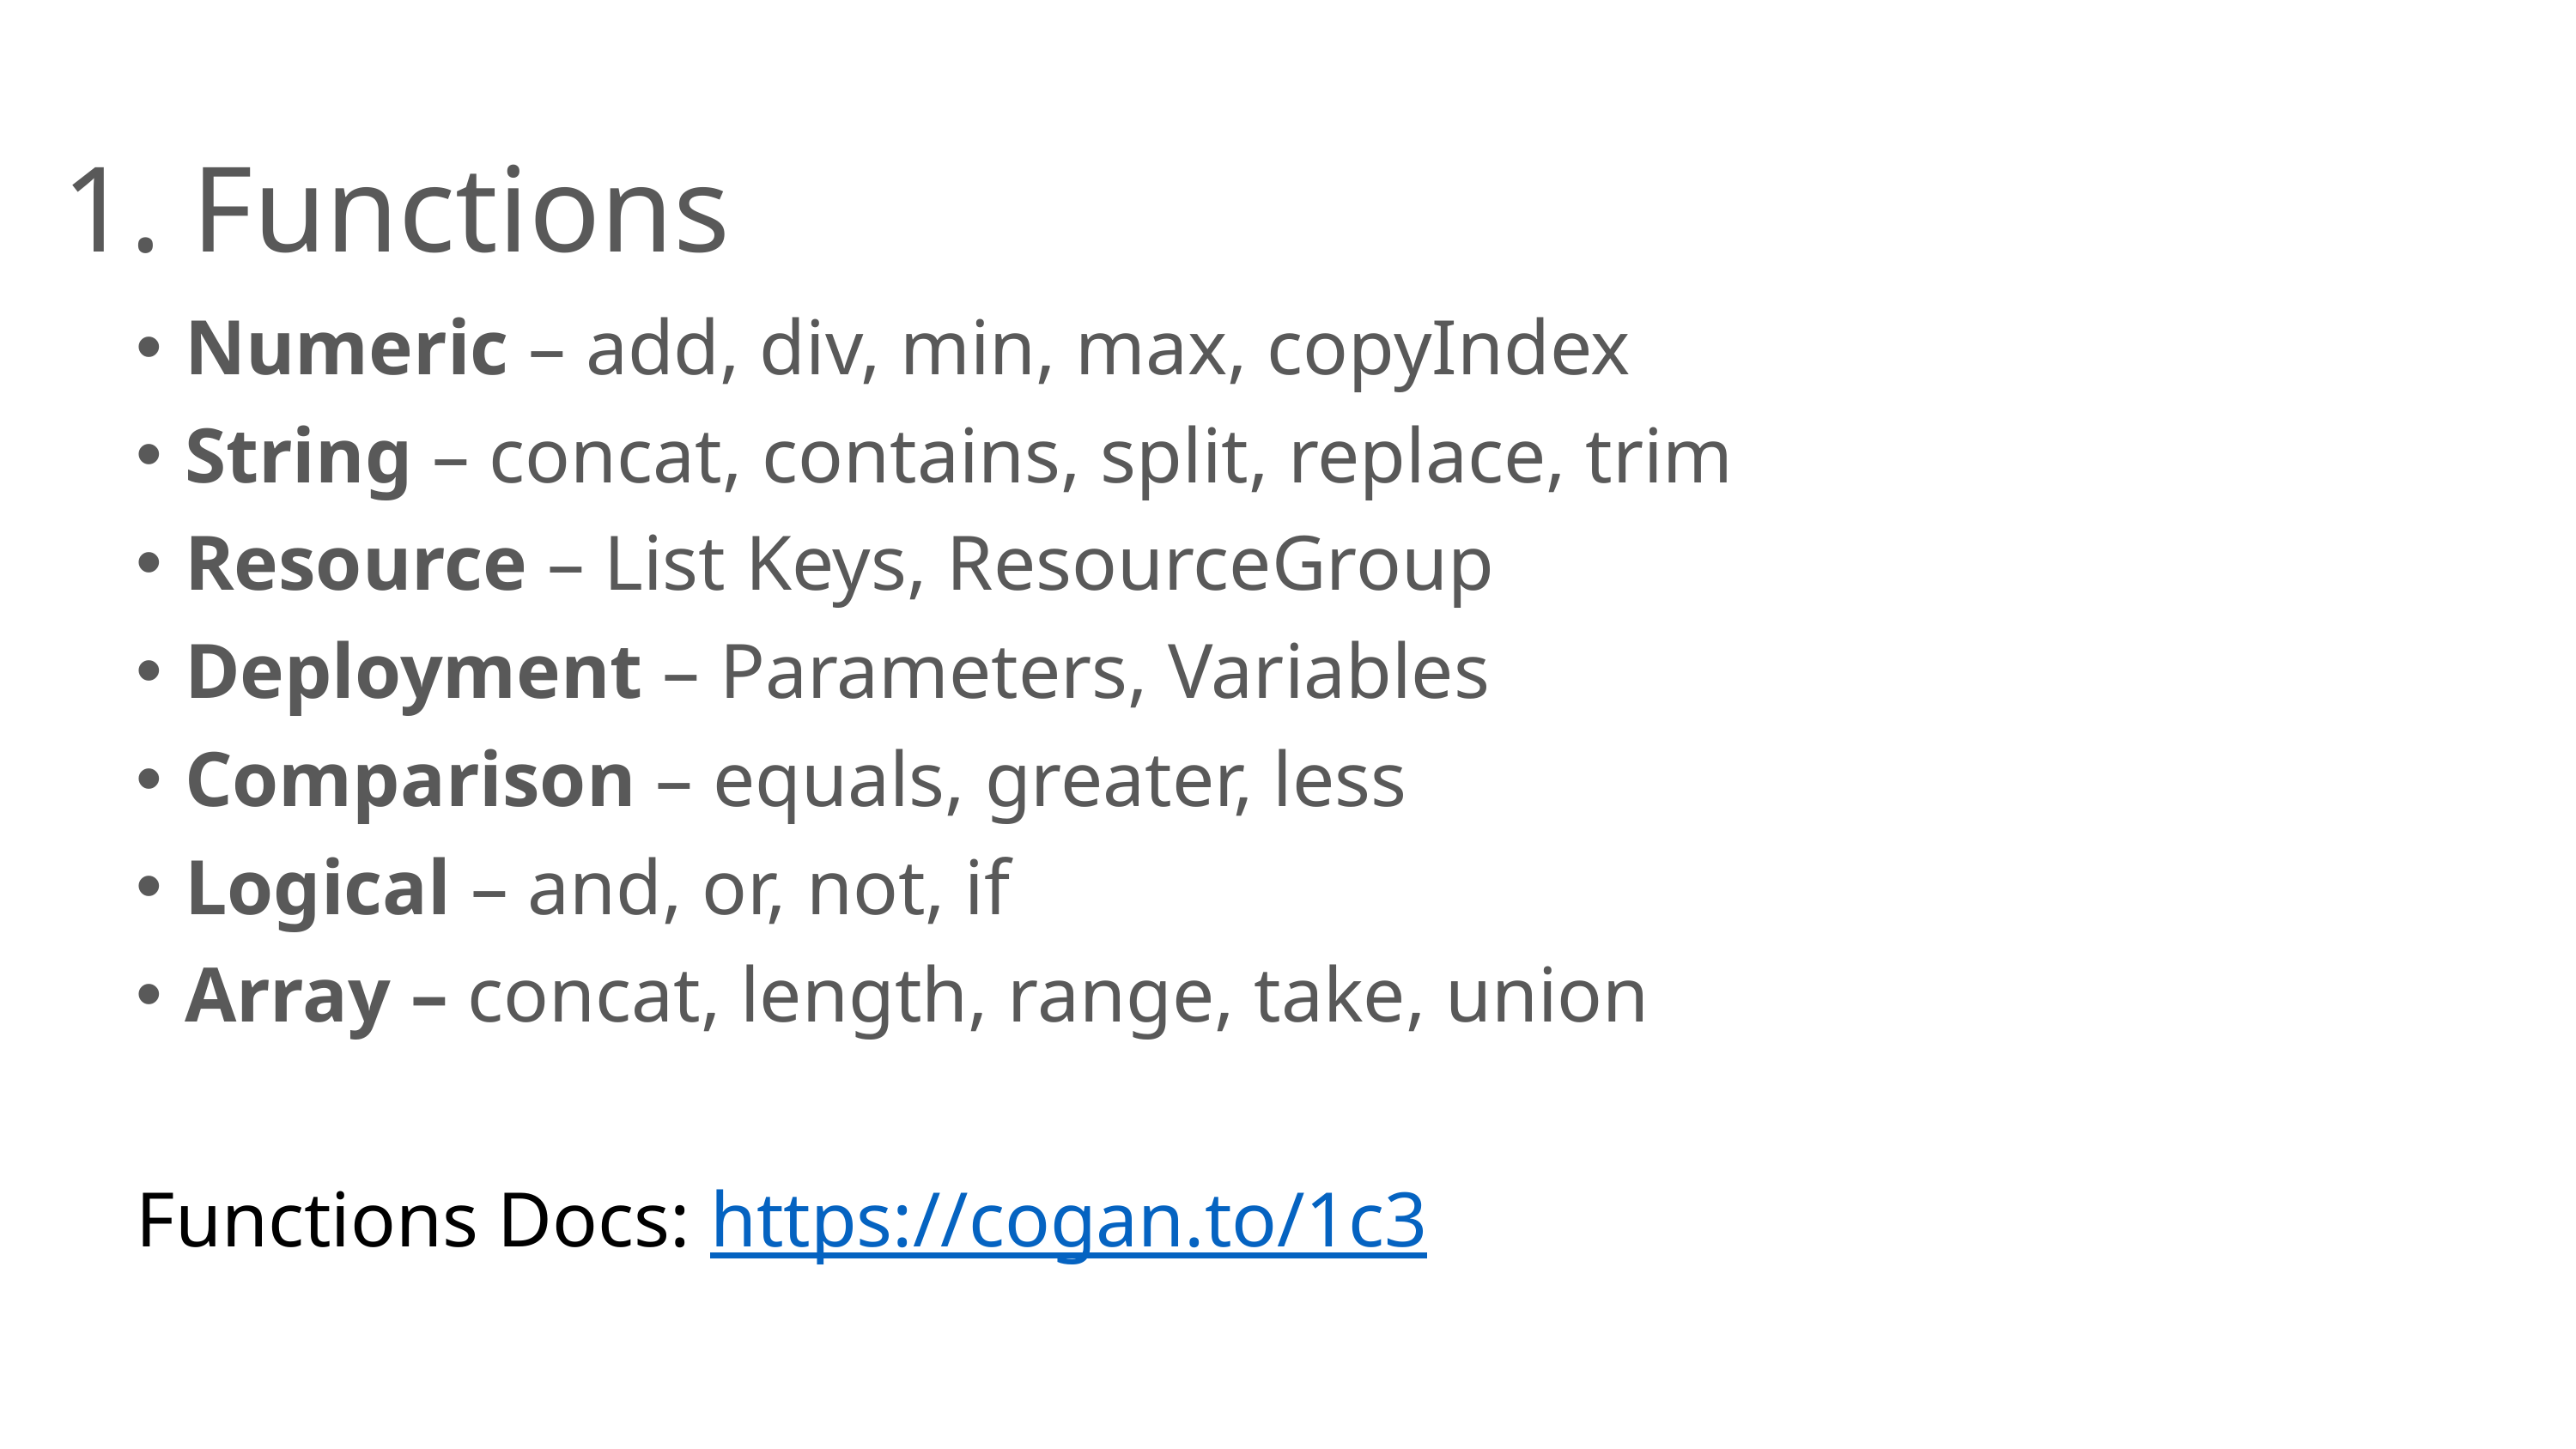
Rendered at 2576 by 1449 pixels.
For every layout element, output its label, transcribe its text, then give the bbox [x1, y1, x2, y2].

list Numeric – add, div, min, max, copyIndex String – concat, contains, split, replace, trim Resource – List Keys, ResourceGroup Deployment – Parameters, Variables Comparison – equals, greater, less Logical – and, or, not, if Array – concat, length, range, take, union Functions Docs: https://cogan.to/1c3 [123, 303, 2451, 1449]
title 1. Functions [49, 73, 2271, 354]
